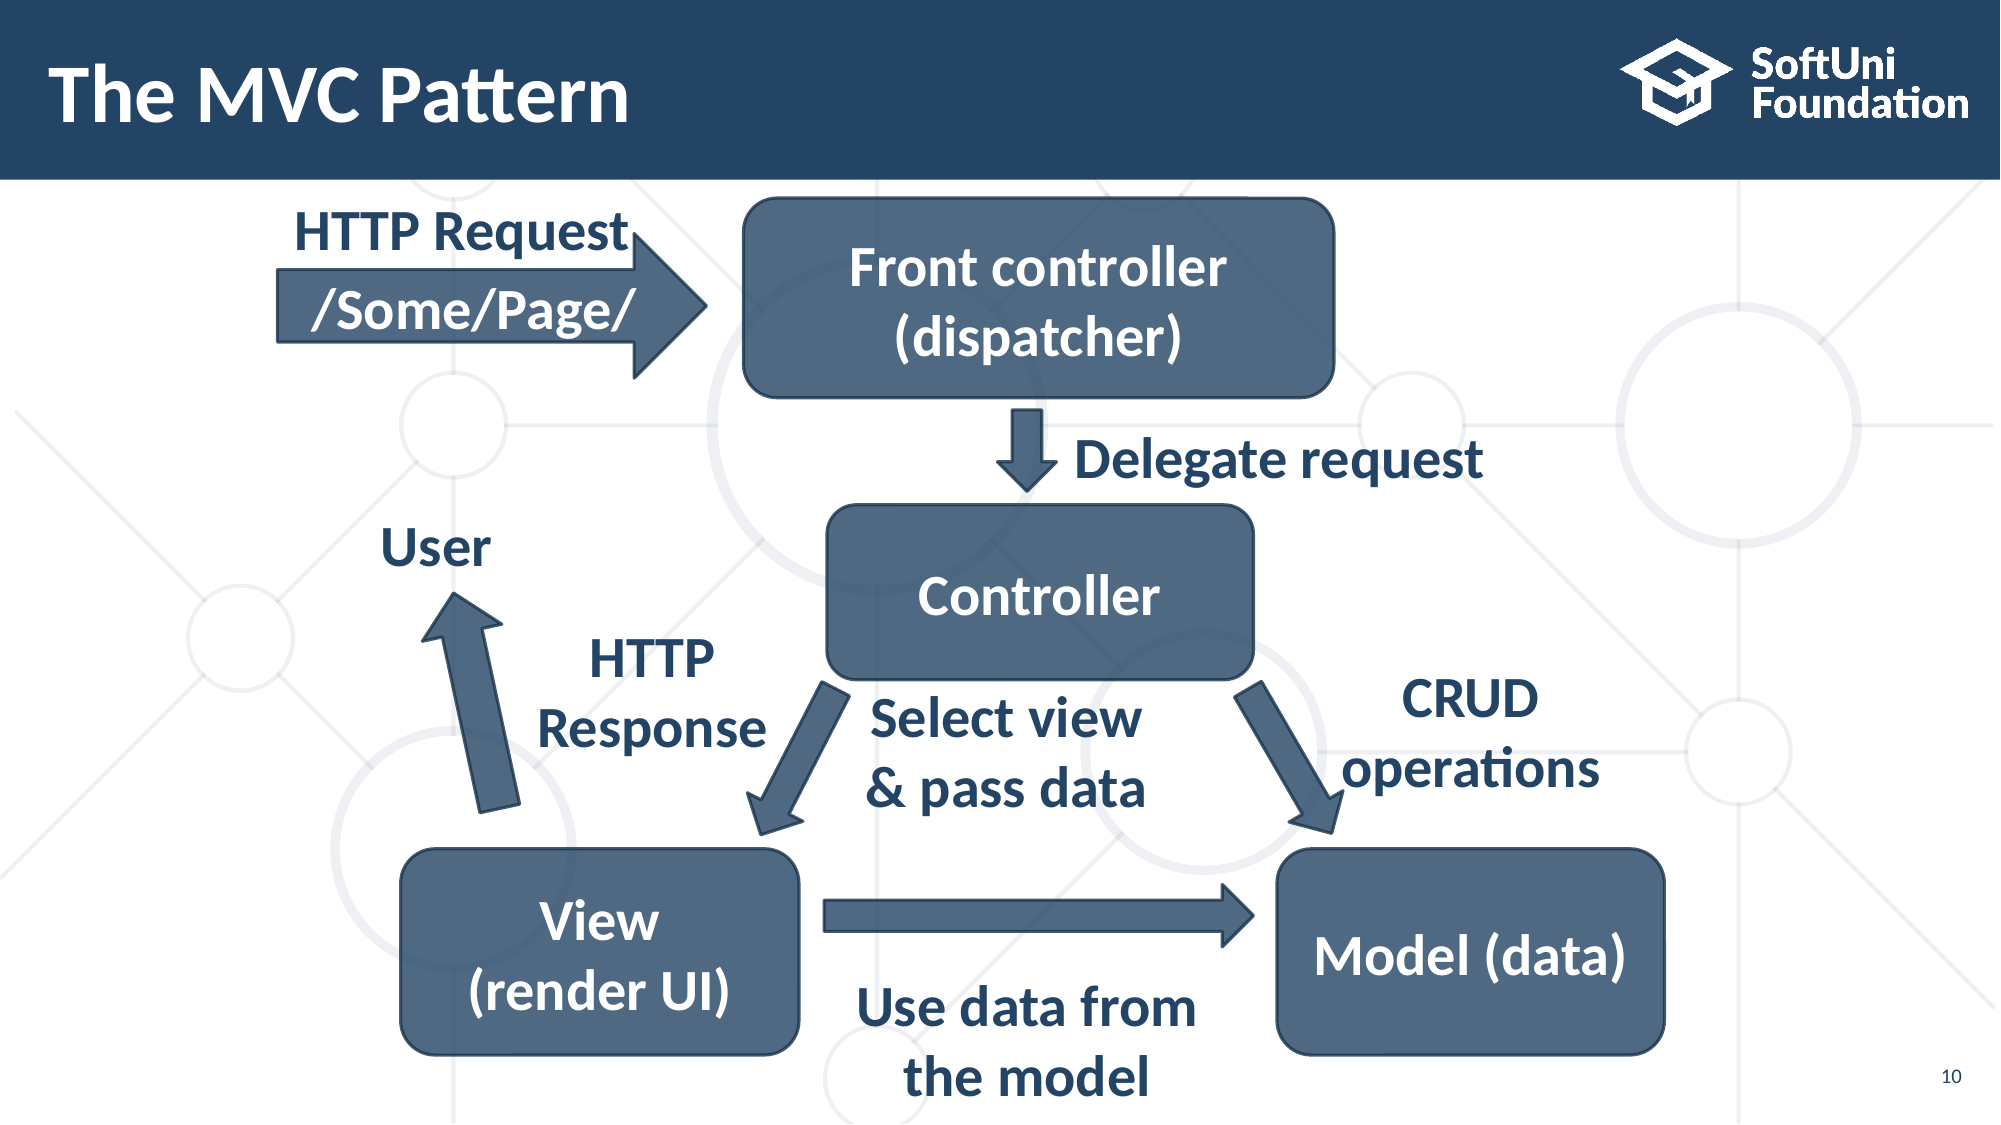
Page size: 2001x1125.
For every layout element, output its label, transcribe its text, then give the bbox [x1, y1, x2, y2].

text_box [1232, 679, 1341, 836]
text_box CRUD operations [1325, 651, 1616, 807]
text_box User [365, 500, 508, 586]
text_box Select view & pass data [850, 671, 1163, 827]
picture [1619, 38, 1968, 126]
text_box [822, 882, 1256, 949]
title The MVC Pattern [31, 16, 1591, 162]
text_box Front controller (dispatcher) [741, 195, 1337, 400]
text_box [995, 407, 1059, 494]
text_box Delegate request [1059, 412, 1500, 498]
text_box Controller [824, 502, 1256, 682]
text_box View (render UI) [398, 846, 802, 1058]
text_box HTTP Response [521, 612, 783, 767]
text_box HTTP Request [279, 184, 645, 270]
text_box Model (data) [1274, 846, 1667, 1058]
slide_number 10 [1897, 1049, 1968, 1101]
text_box [420, 590, 522, 815]
text_box [745, 679, 850, 837]
text_box Use data from the model [840, 960, 1214, 1116]
text_box /Some/Page/ [275, 241, 709, 381]
